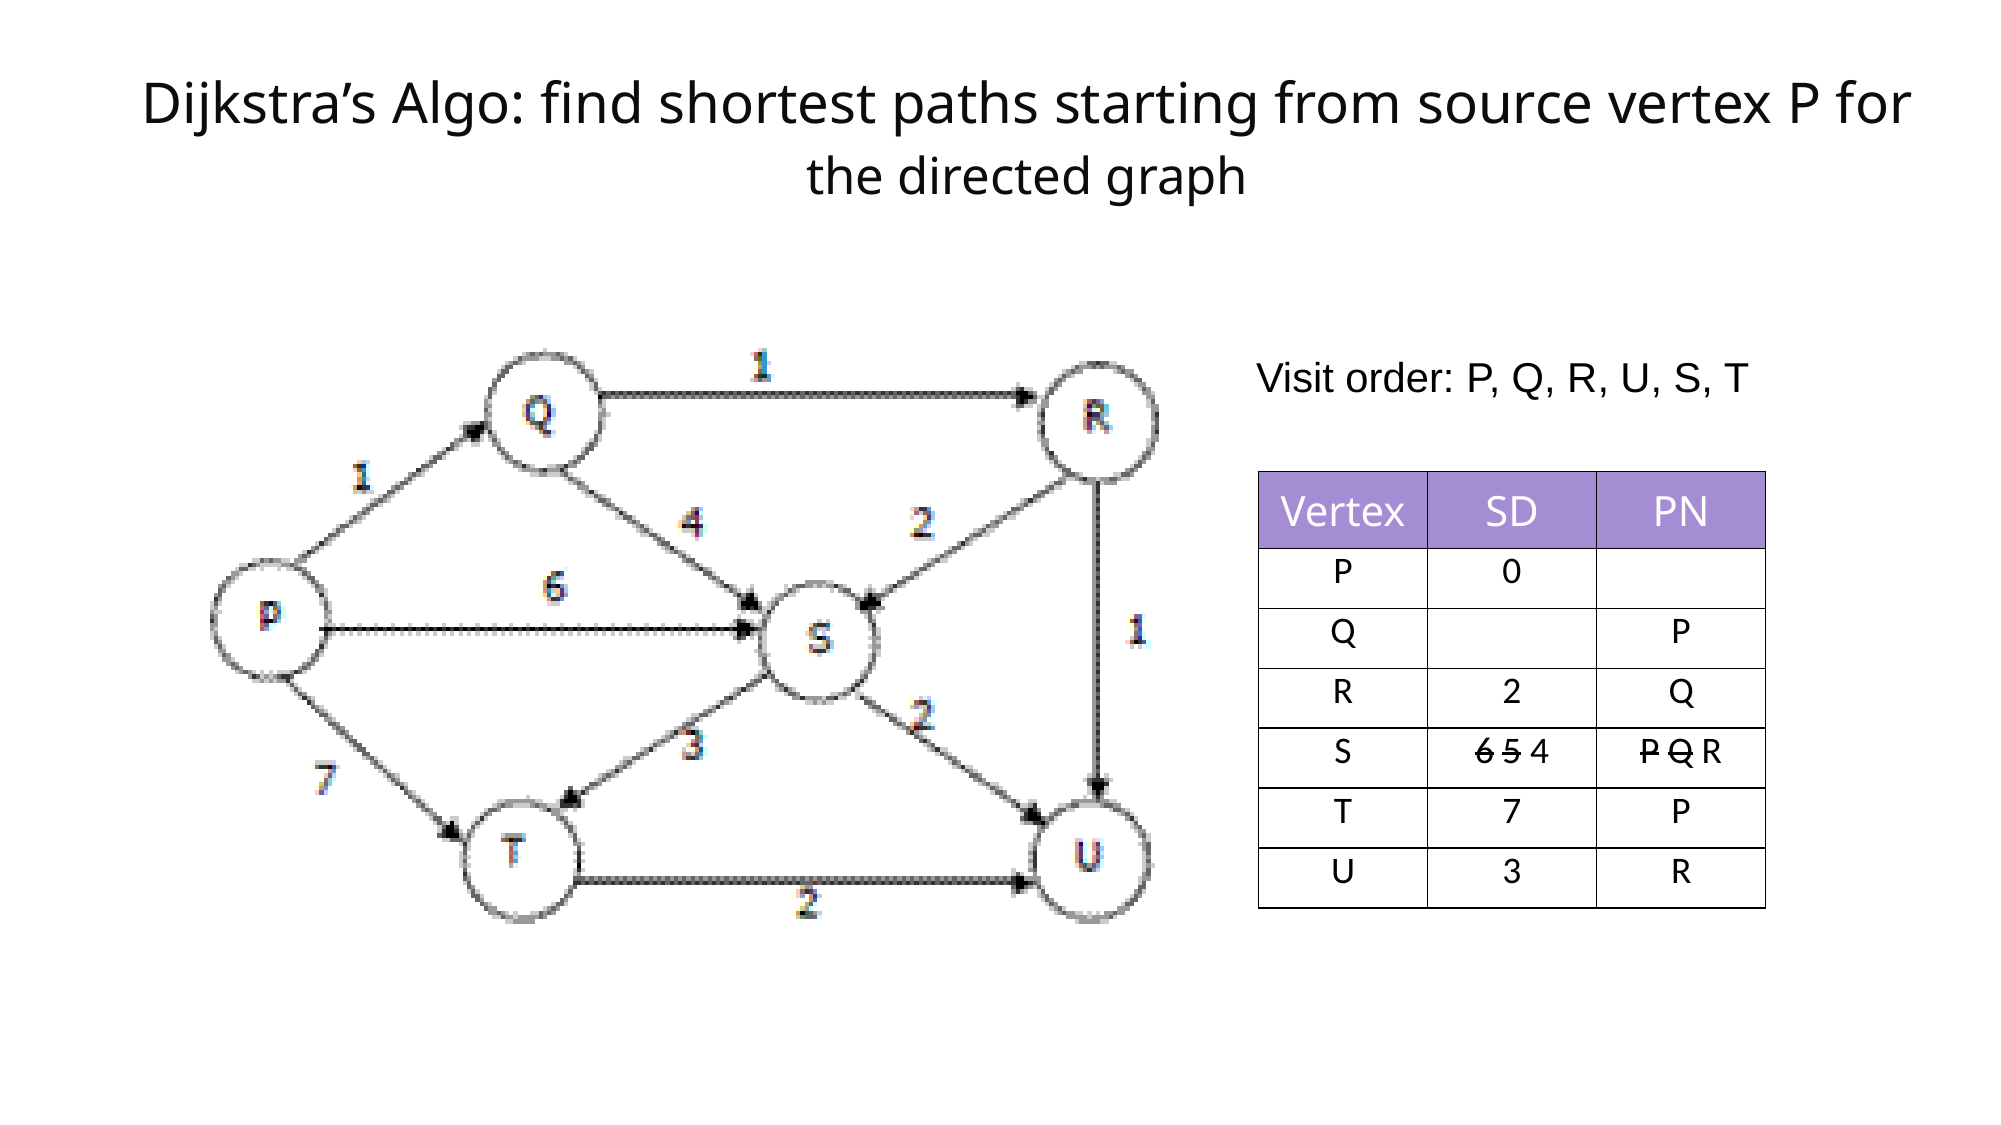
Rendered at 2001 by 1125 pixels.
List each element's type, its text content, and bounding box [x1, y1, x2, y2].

picture [0, 313, 1607, 981]
text_box Dijkstra’s Algo: find shortest paths starting from source vertex P for the directed graph [123, 52, 1931, 220]
text_box Visit order: P, Q, R, U, S, T [1614, 343, 1812, 409]
